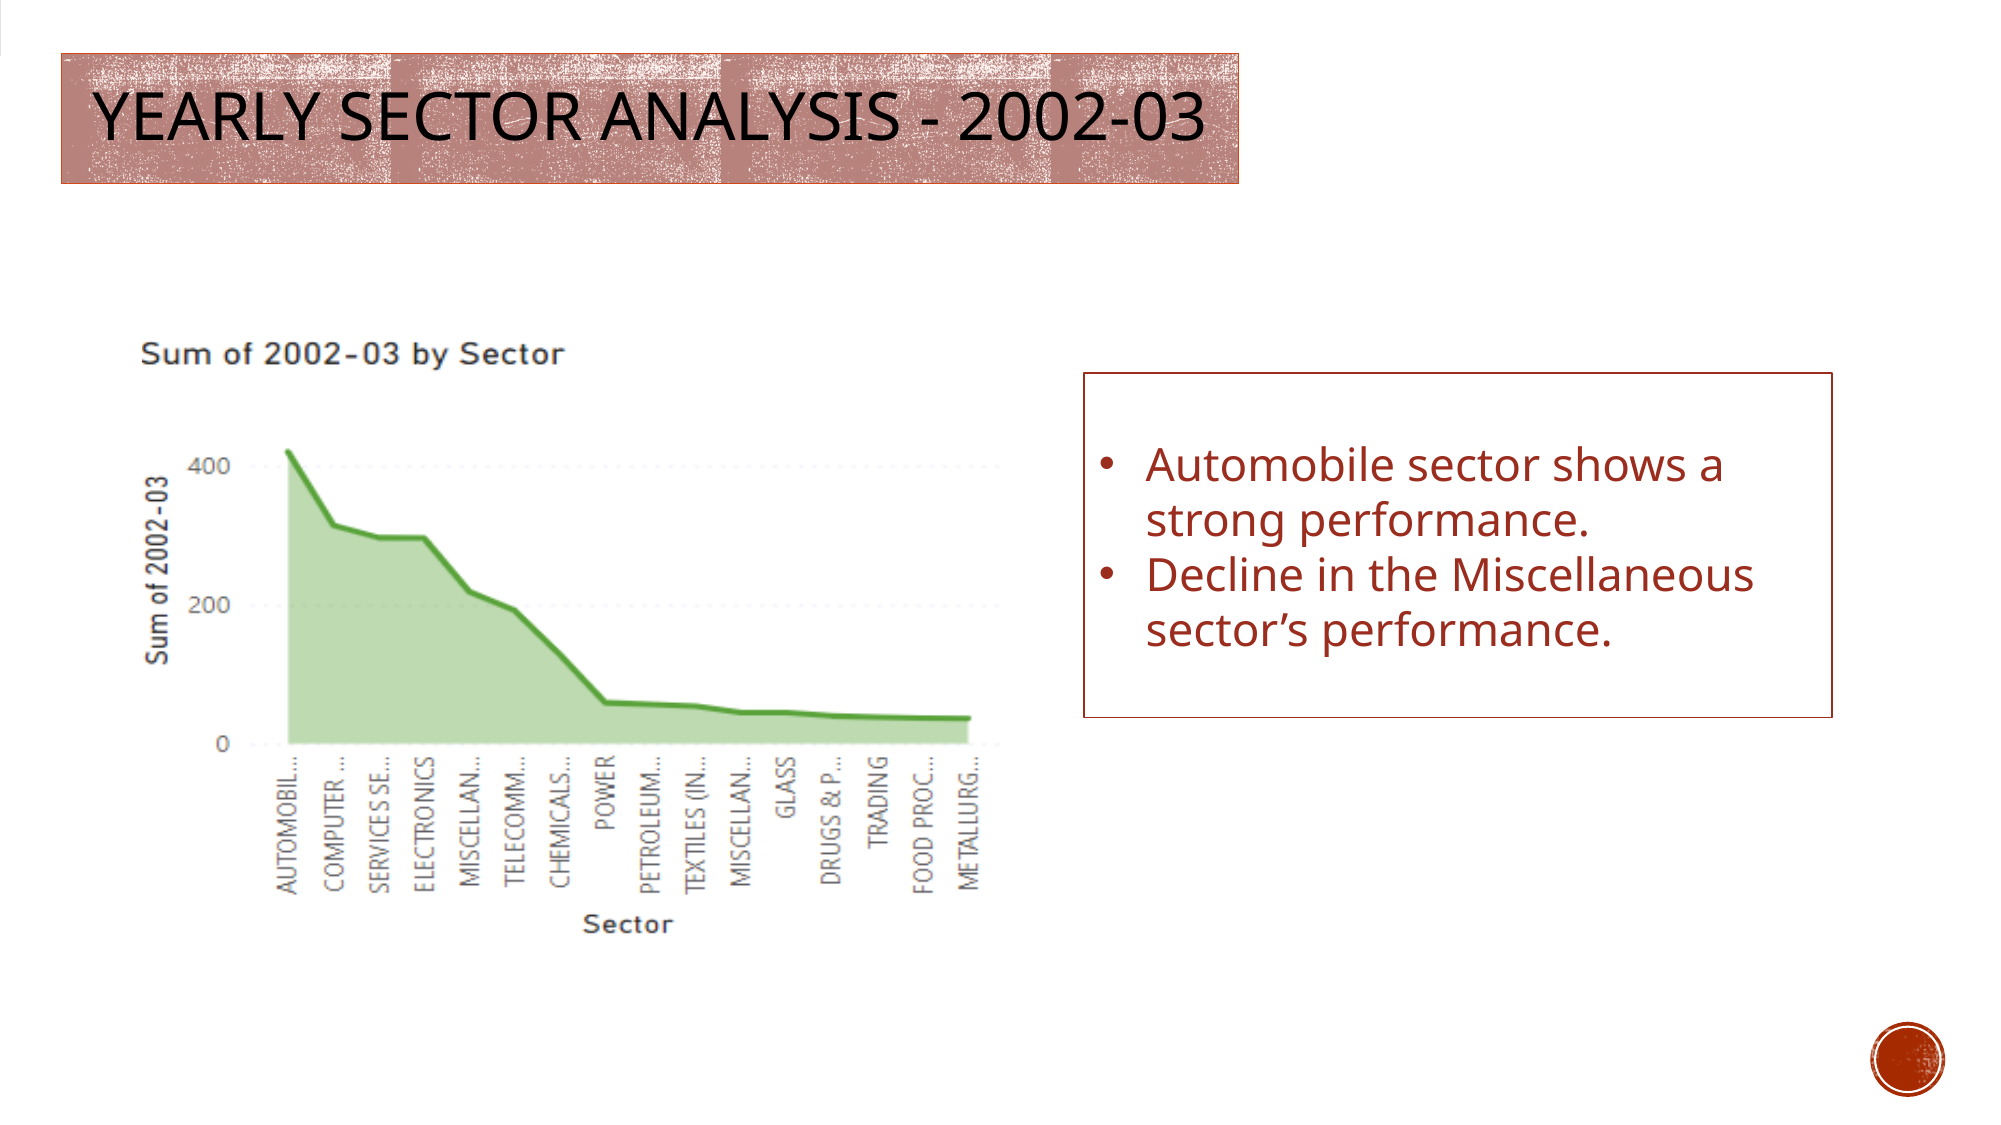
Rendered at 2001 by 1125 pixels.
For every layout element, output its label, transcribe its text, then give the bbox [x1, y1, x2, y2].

title Yearly Sector Analysis - 2002-03 [61, 53, 1239, 184]
picture [141, 308, 1017, 938]
text_box Automobile sector shows a strong performance. Decline in the Miscellaneous sector’s performance. [1083, 373, 1833, 718]
